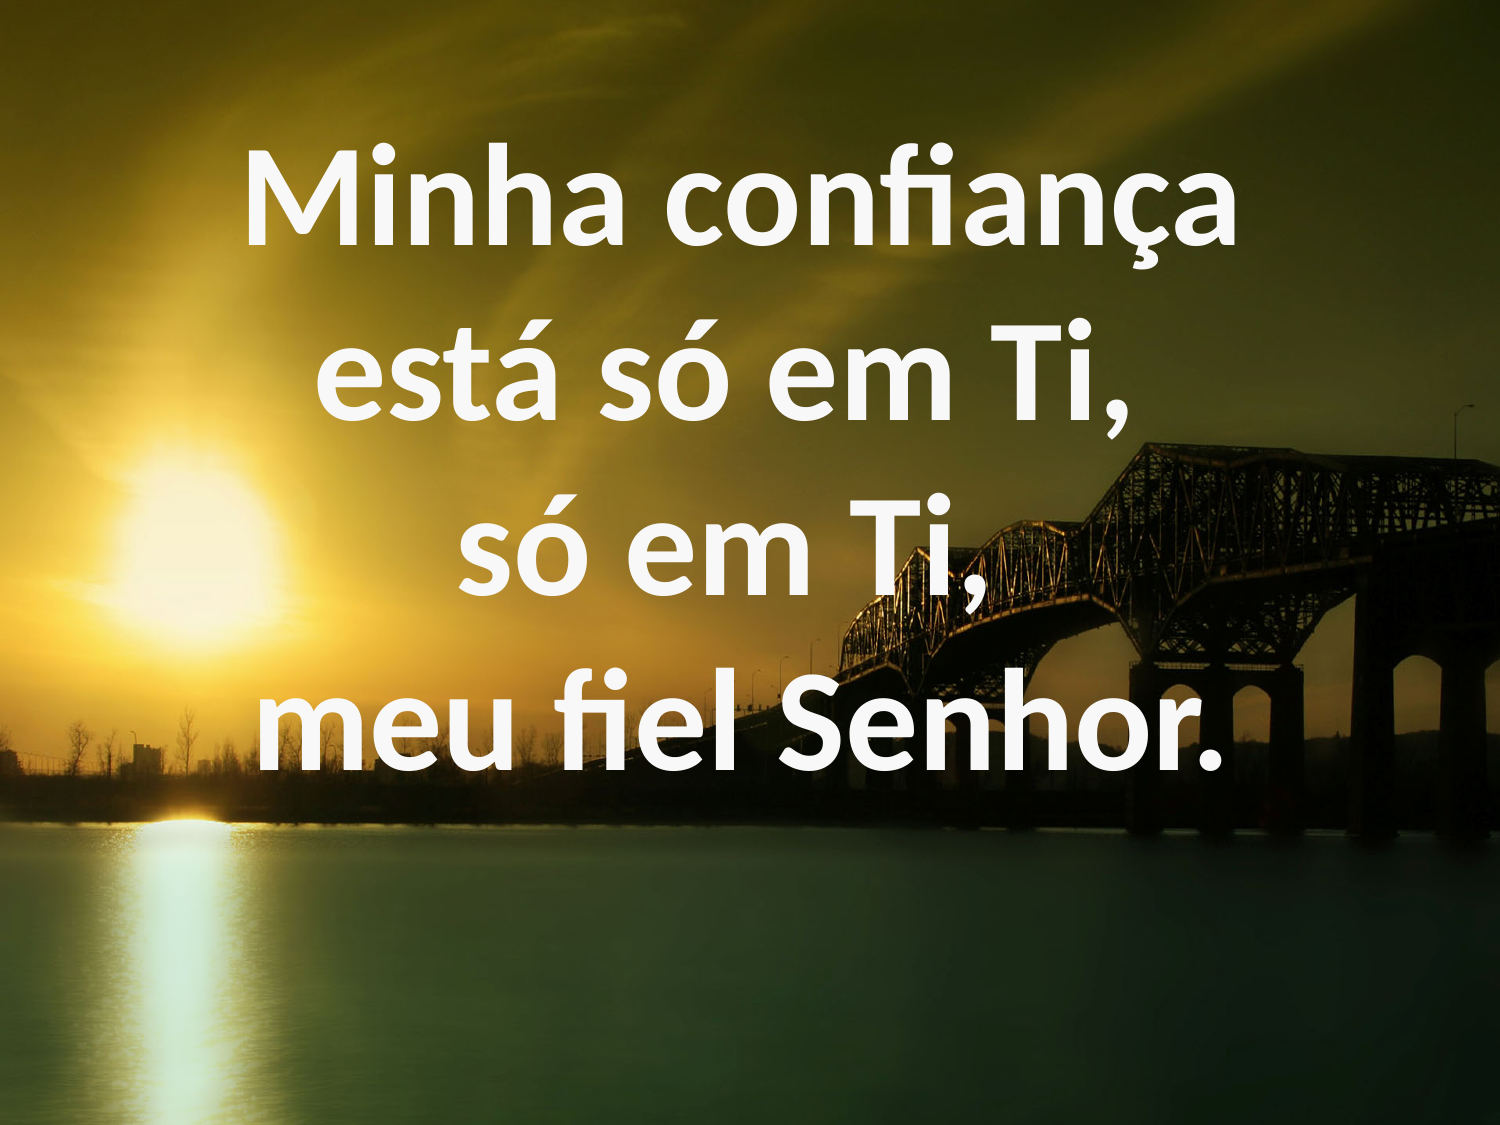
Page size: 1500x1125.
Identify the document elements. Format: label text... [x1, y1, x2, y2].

picture [0, 0, 1500, 1125]
text_box Minha confiança está só em Ti, só em Ti, meu fiel Senhor. [147, 92, 1336, 807]
